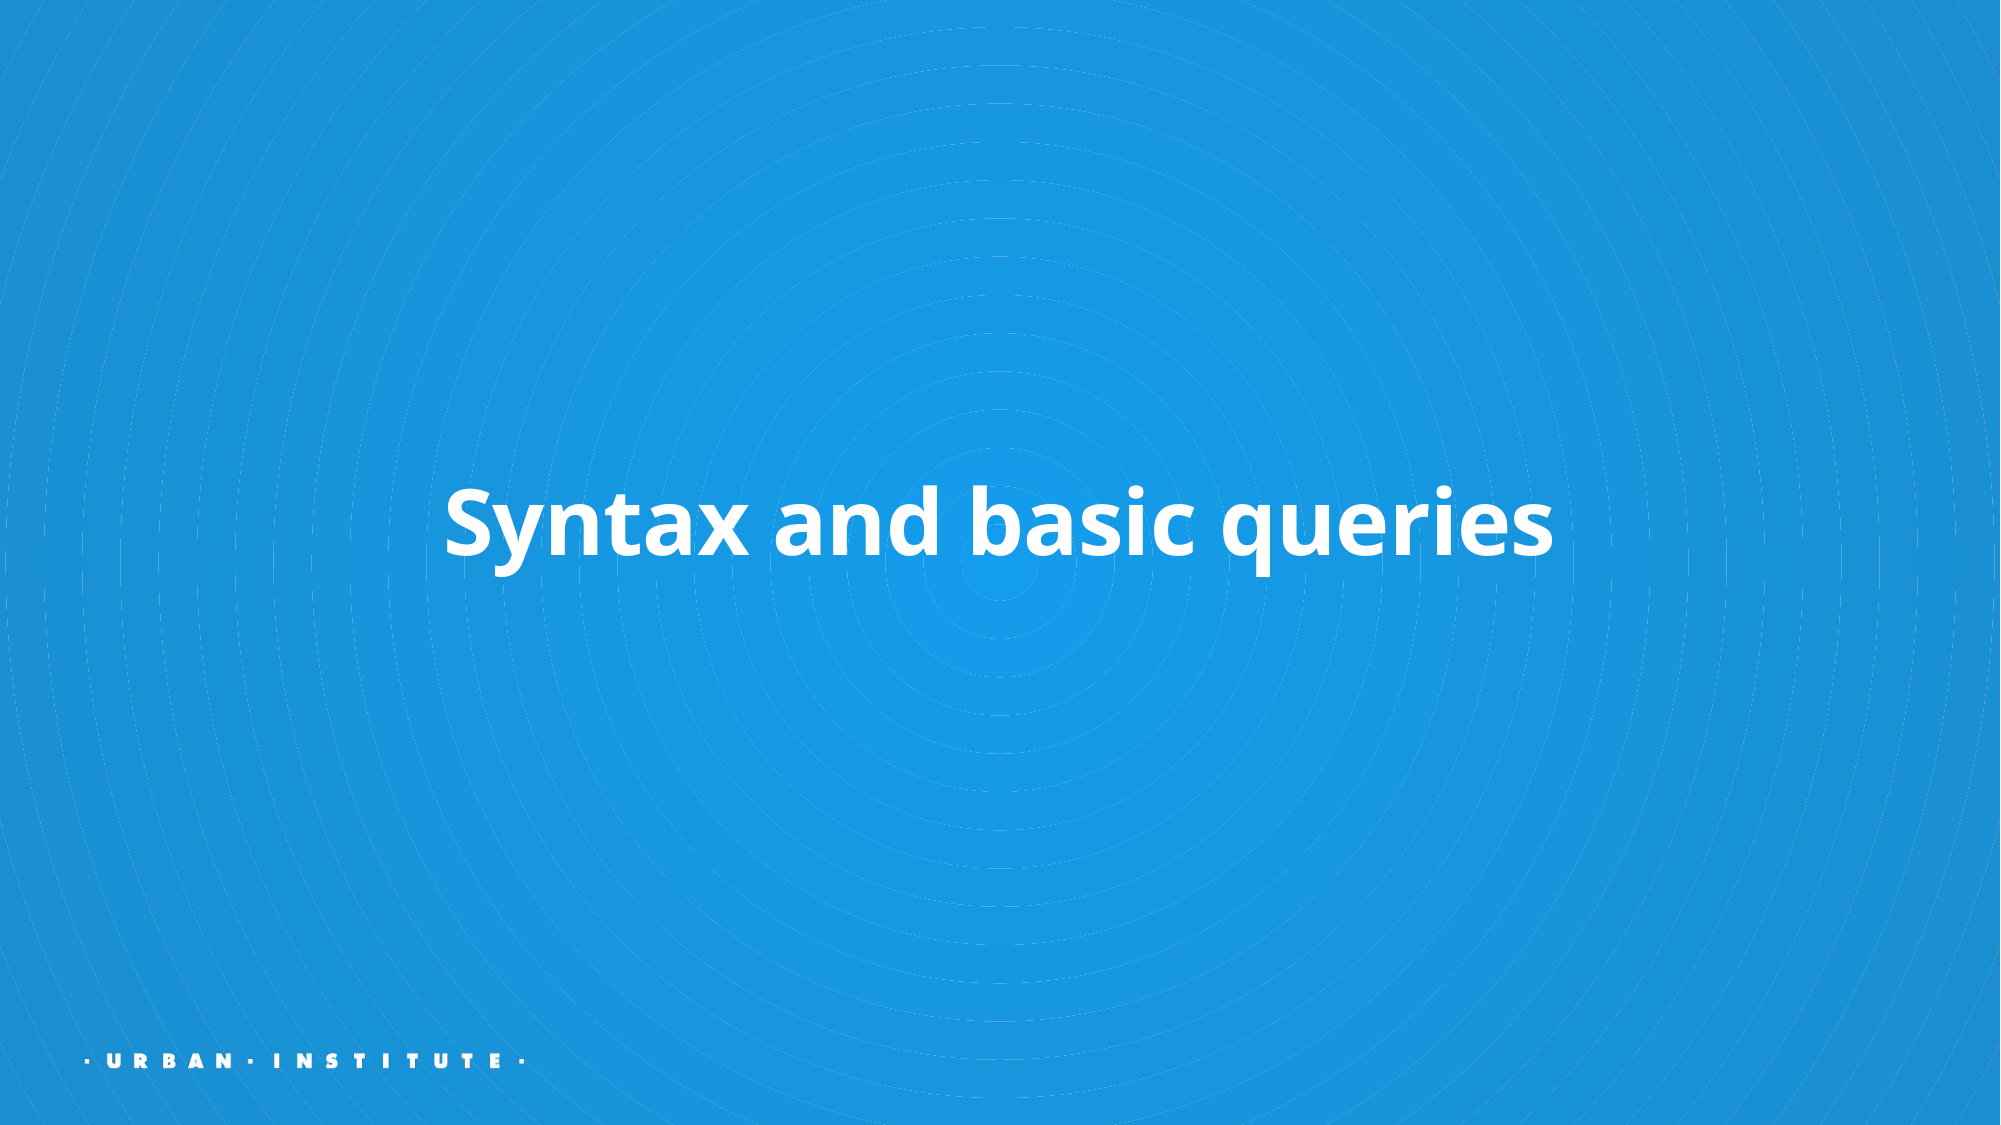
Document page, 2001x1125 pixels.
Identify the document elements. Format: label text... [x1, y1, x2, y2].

title Syntax and basic queries [99, 137, 1900, 900]
